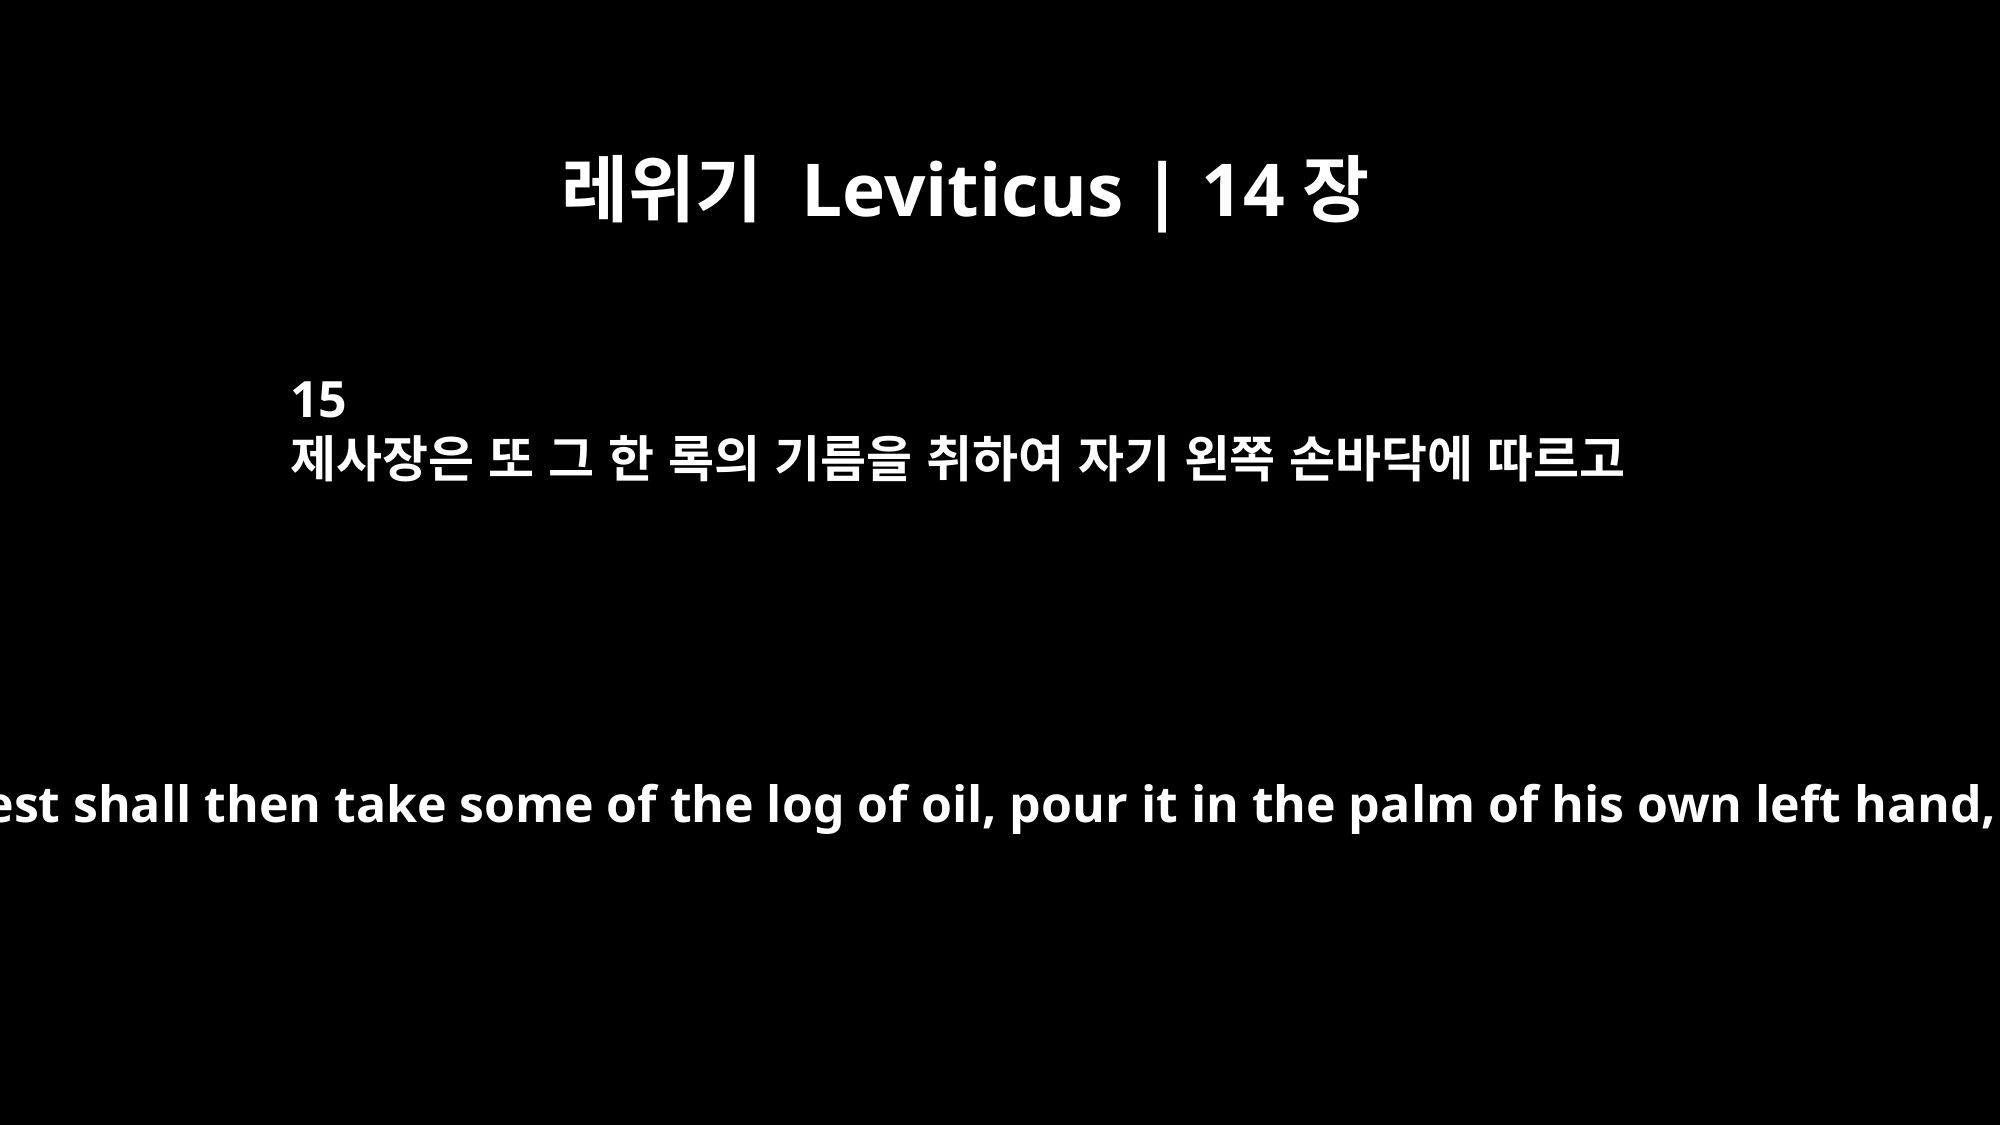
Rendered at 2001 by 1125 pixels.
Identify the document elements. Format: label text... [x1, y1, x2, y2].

text_box The priest shall then take some of the log of oil, pour it in the palm of his own left hand, [0, 764, 2000, 840]
text_box 15 제사장은 또 그 한 록의 기름을 취하여 자기 왼쪽 손바닥에 따르고 [275, 359, 1642, 495]
text_box 레위기 Leviticus | 14장 [546, 136, 1386, 239]
